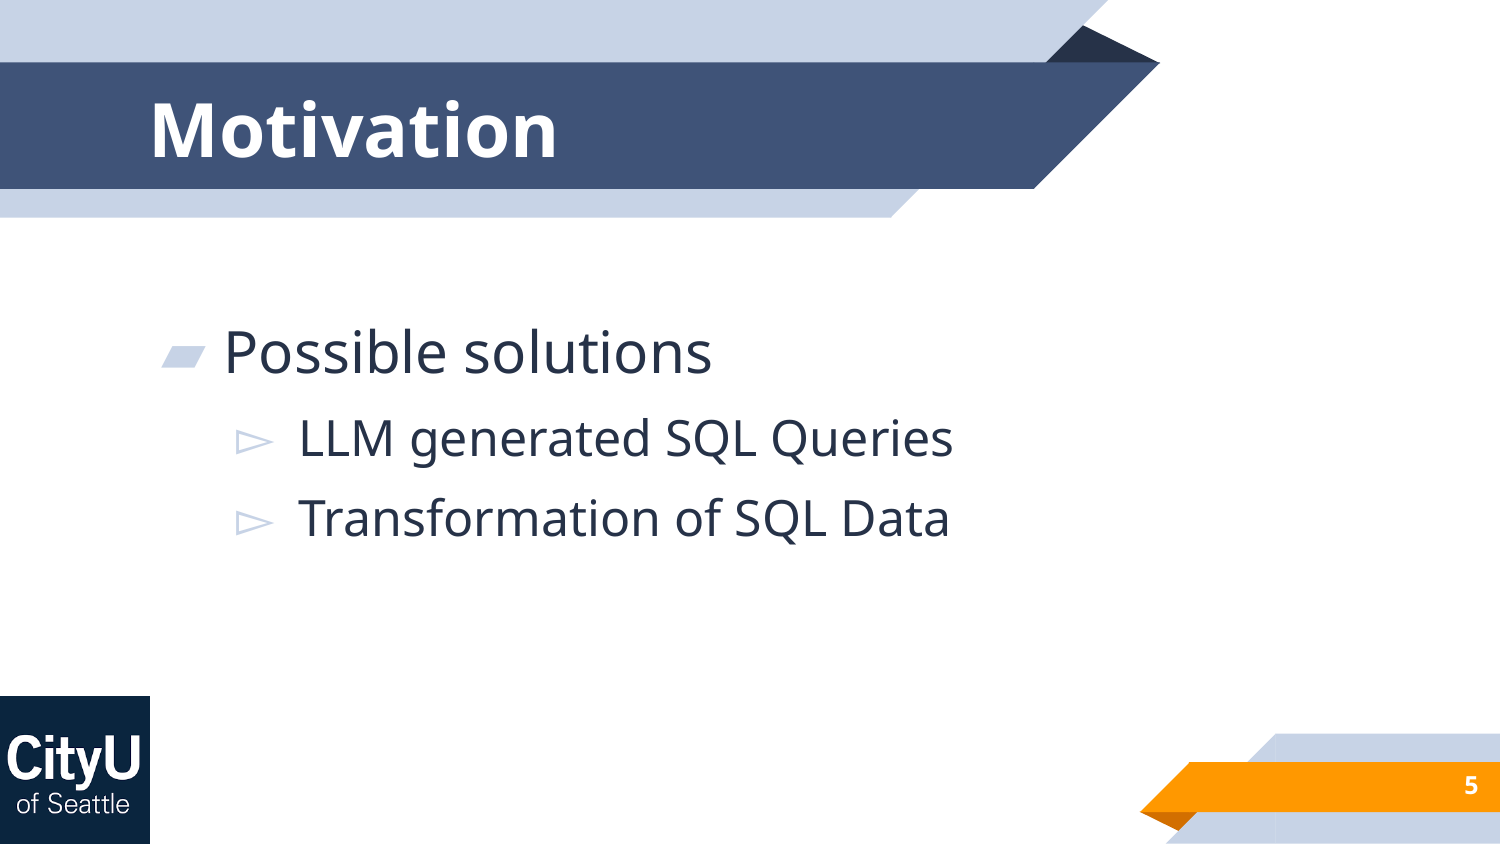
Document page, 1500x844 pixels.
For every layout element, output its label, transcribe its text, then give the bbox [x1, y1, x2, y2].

slide_number 5 [1249, 760, 1494, 813]
title Motivation [133, 64, 1035, 190]
list Possible solutions LLM generated SQL Queries Transformation of SQL Data [133, 217, 1140, 734]
picture [0, 696, 150, 844]
